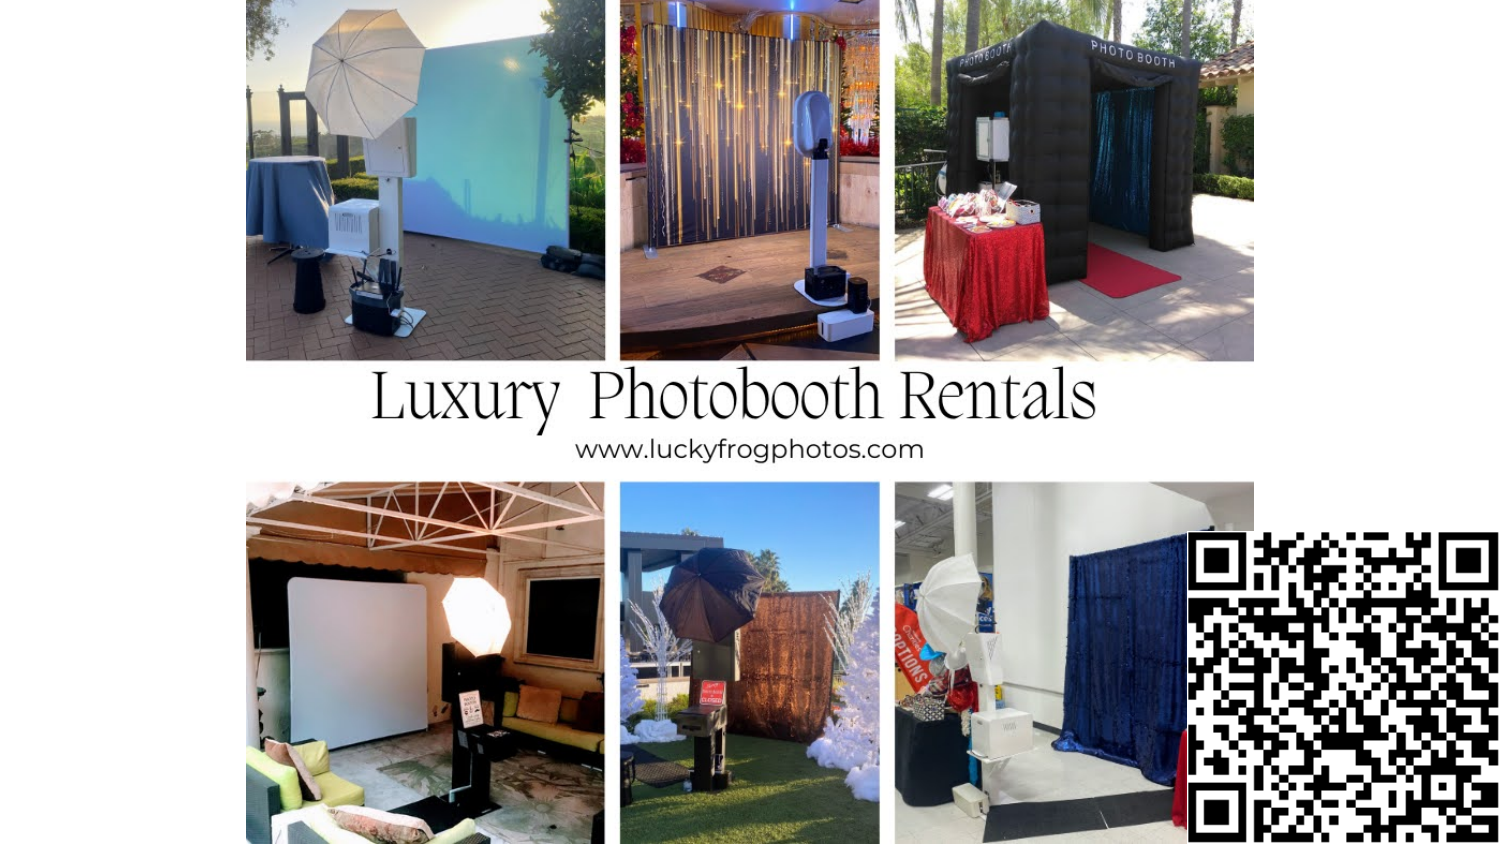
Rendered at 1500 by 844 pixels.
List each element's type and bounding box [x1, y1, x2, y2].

picture [246, 0, 1500, 844]
